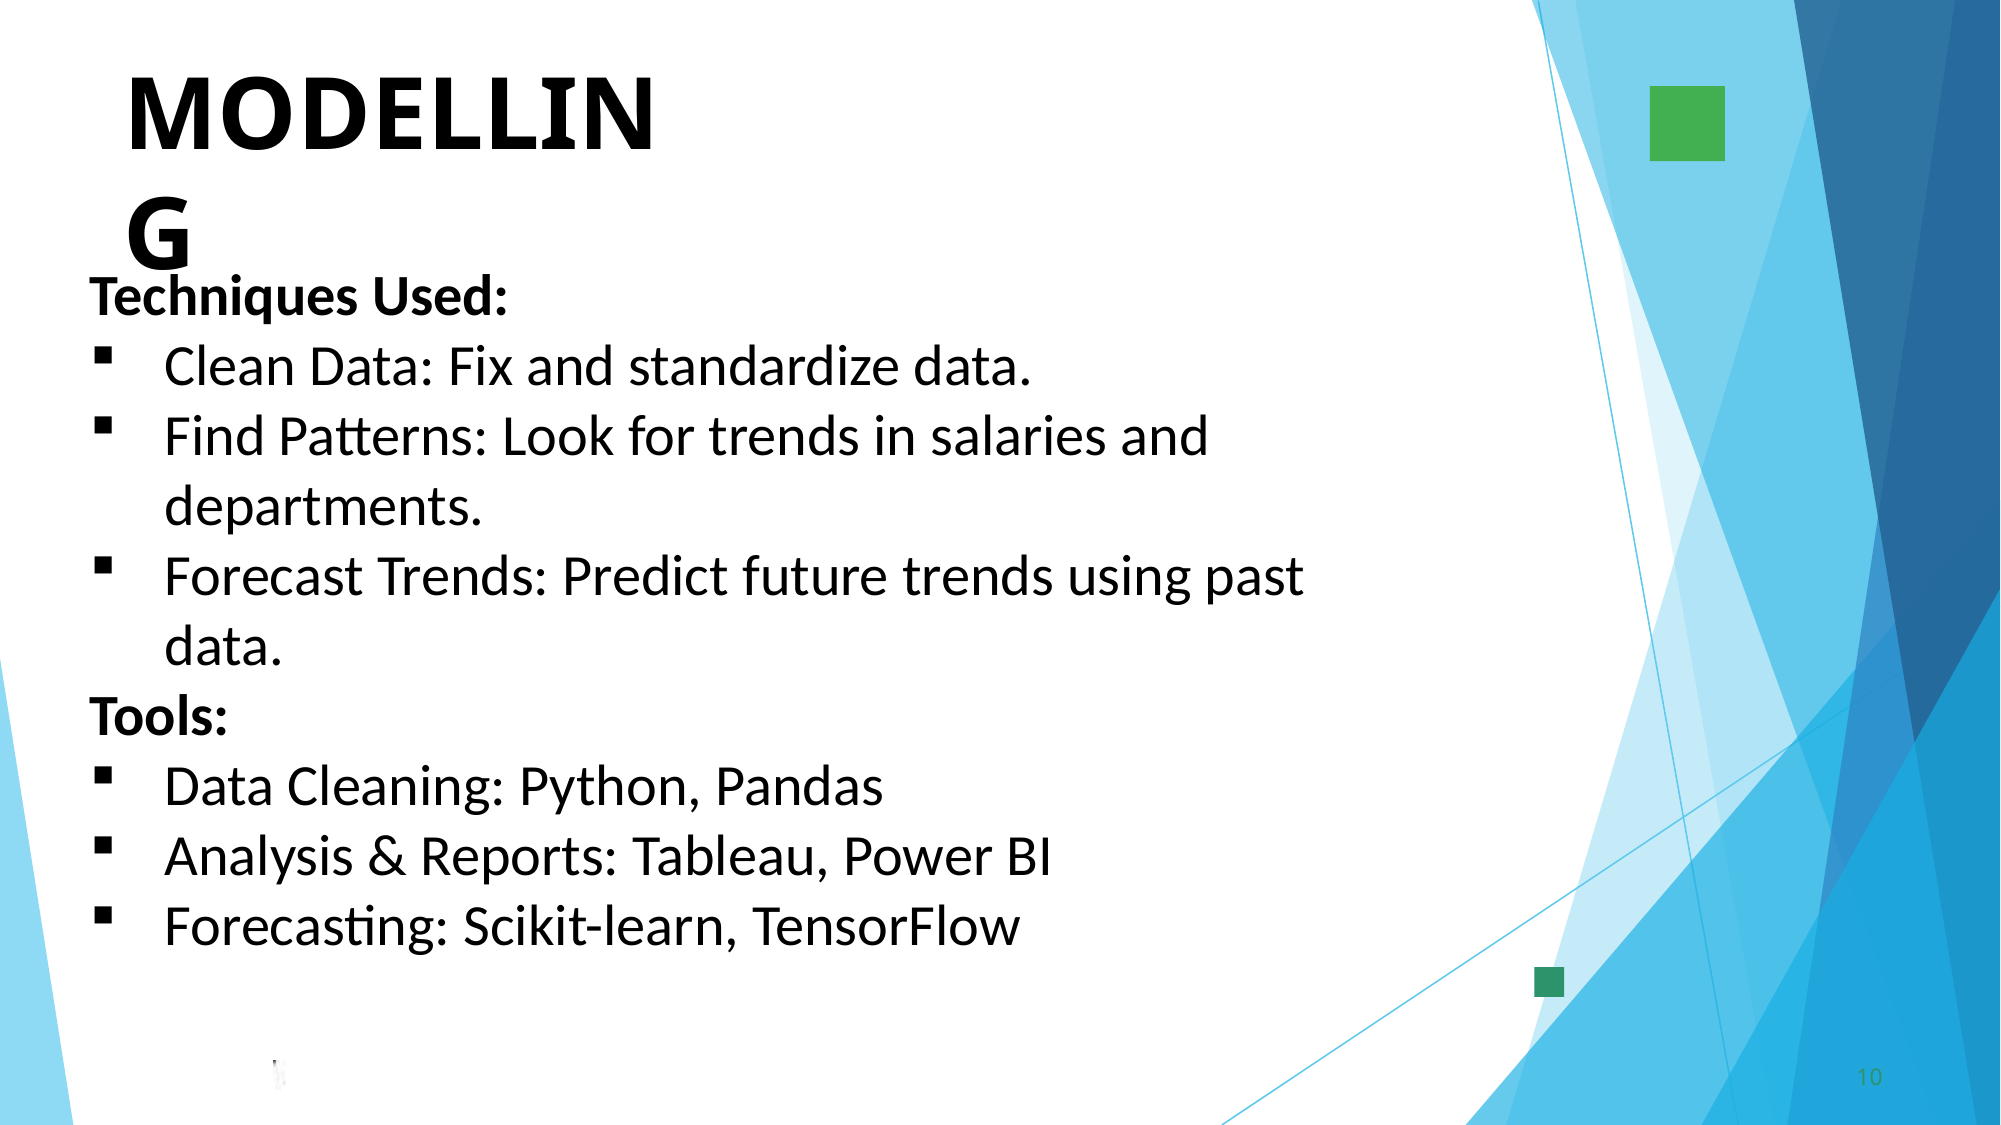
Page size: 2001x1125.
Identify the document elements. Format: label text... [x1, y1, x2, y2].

text_box [1534, 967, 1565, 997]
text_box Techniques Used: Clean Data: Fix and standardize data. Find Patterns: Look for trends in salaries and departments. Forecast Trends: Predict future trends using past data. Tools: Data Cleaning: Python, Pandas Analysis & Reports: Tableau, Power BI Forecasting: Scikit-learn, TensorFlow [74, 249, 1381, 1000]
text_box [1649, 86, 1725, 162]
picture [273, 1060, 287, 1091]
text_box MODELLING [121, 47, 664, 249]
text_box [1849, 1061, 1888, 1095]
